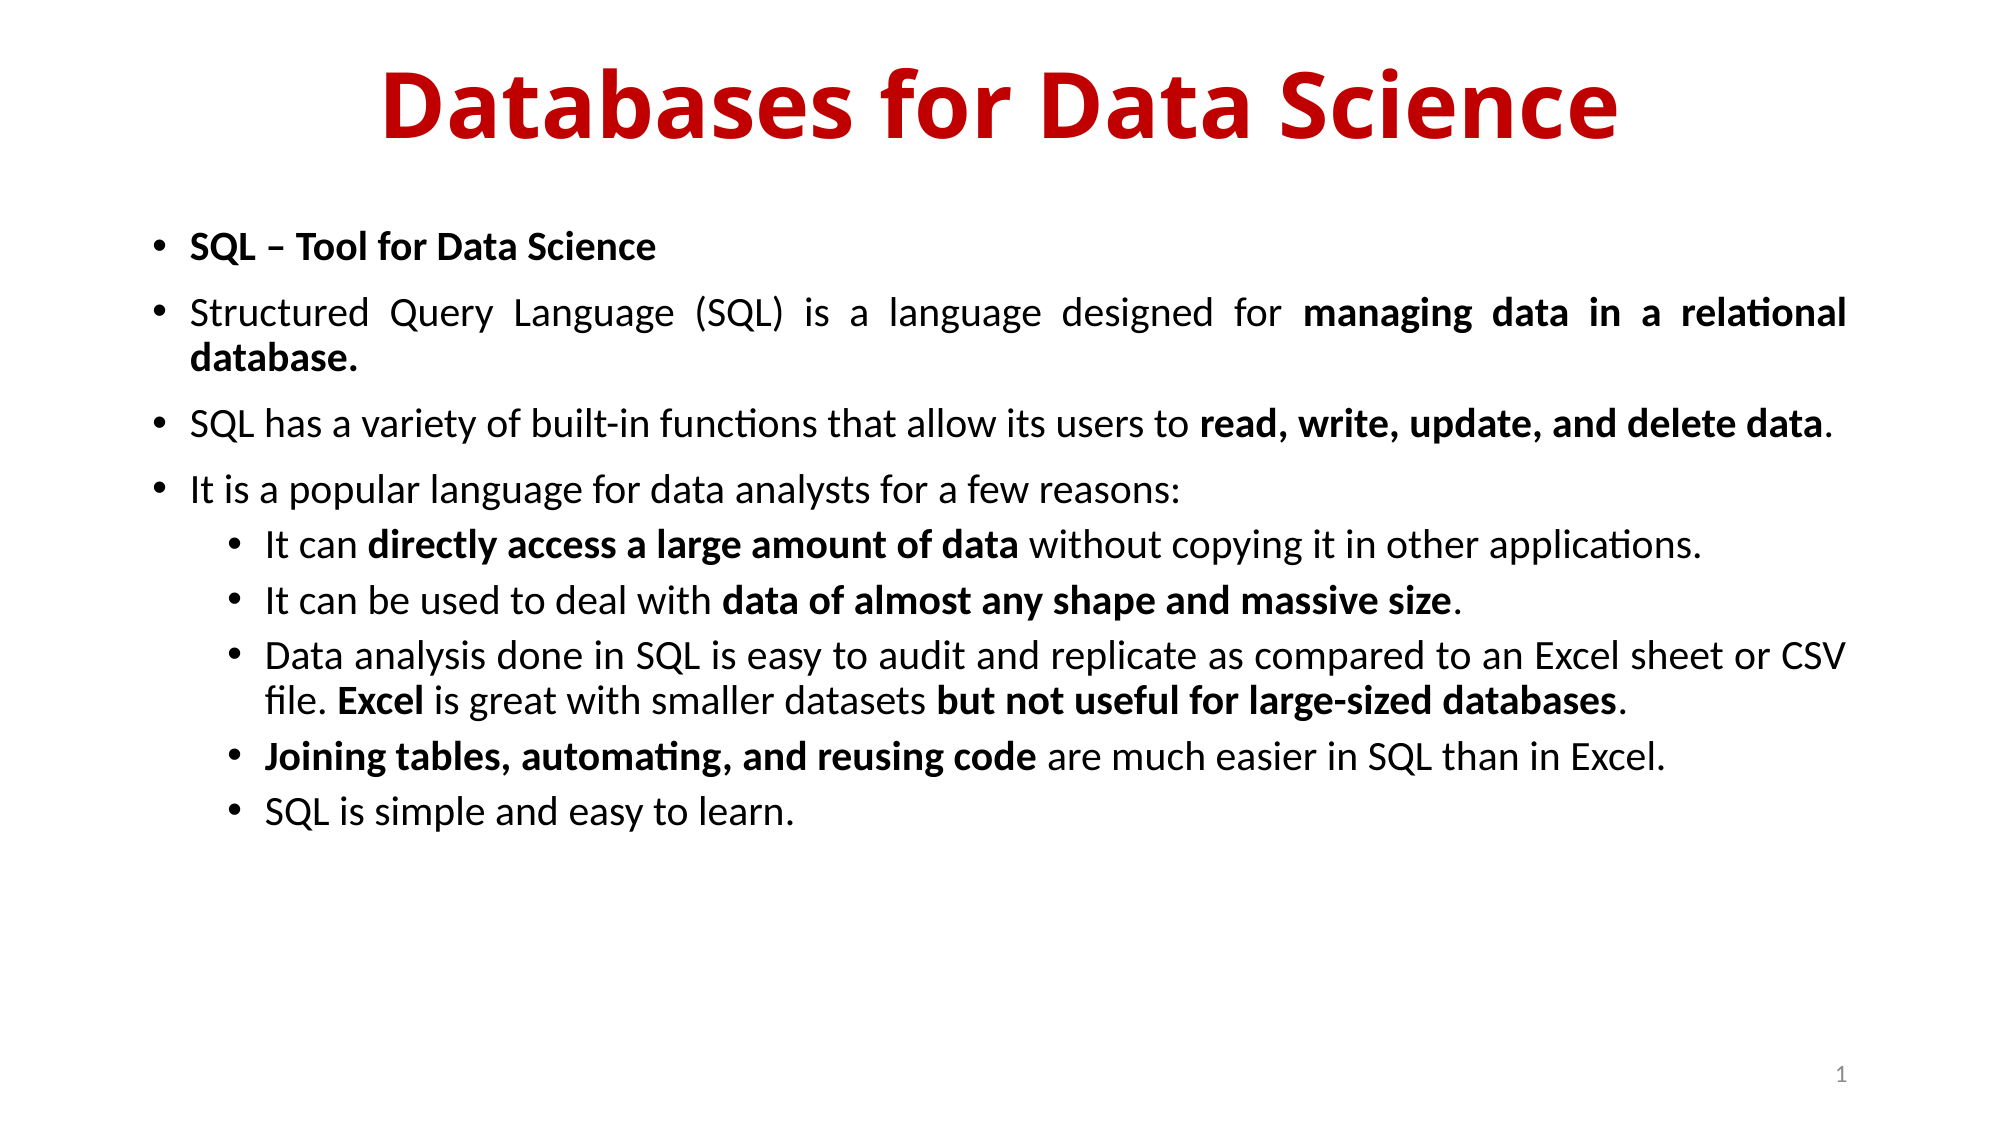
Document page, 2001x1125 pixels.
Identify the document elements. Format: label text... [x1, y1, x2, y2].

title Databases for Data Science [137, 0, 1863, 217]
slide_number 1 [1412, 1042, 1863, 1103]
list SQL – Tool for Data Science Structured Query Language (SQL) is a language designed for managing data in a relational database. SQL has a variety of built-in functions that allow its users to read, write, update, and delete data. It is a popular language for data analysts for a few reasons: It can directly access a large amount of data without copying it in other applications. It can be used to deal with data of almost any shape and massive size. Data analysis done in SQL is easy to audit and replicate as compared to an Excel sheet or CSV file. Excel is great with smaller datasets but not useful for large-sized databases. Joining tables, automating, and reusing code are much easier in SQL than in Excel. SQL is simple and easy to learn. [137, 217, 1863, 1015]
